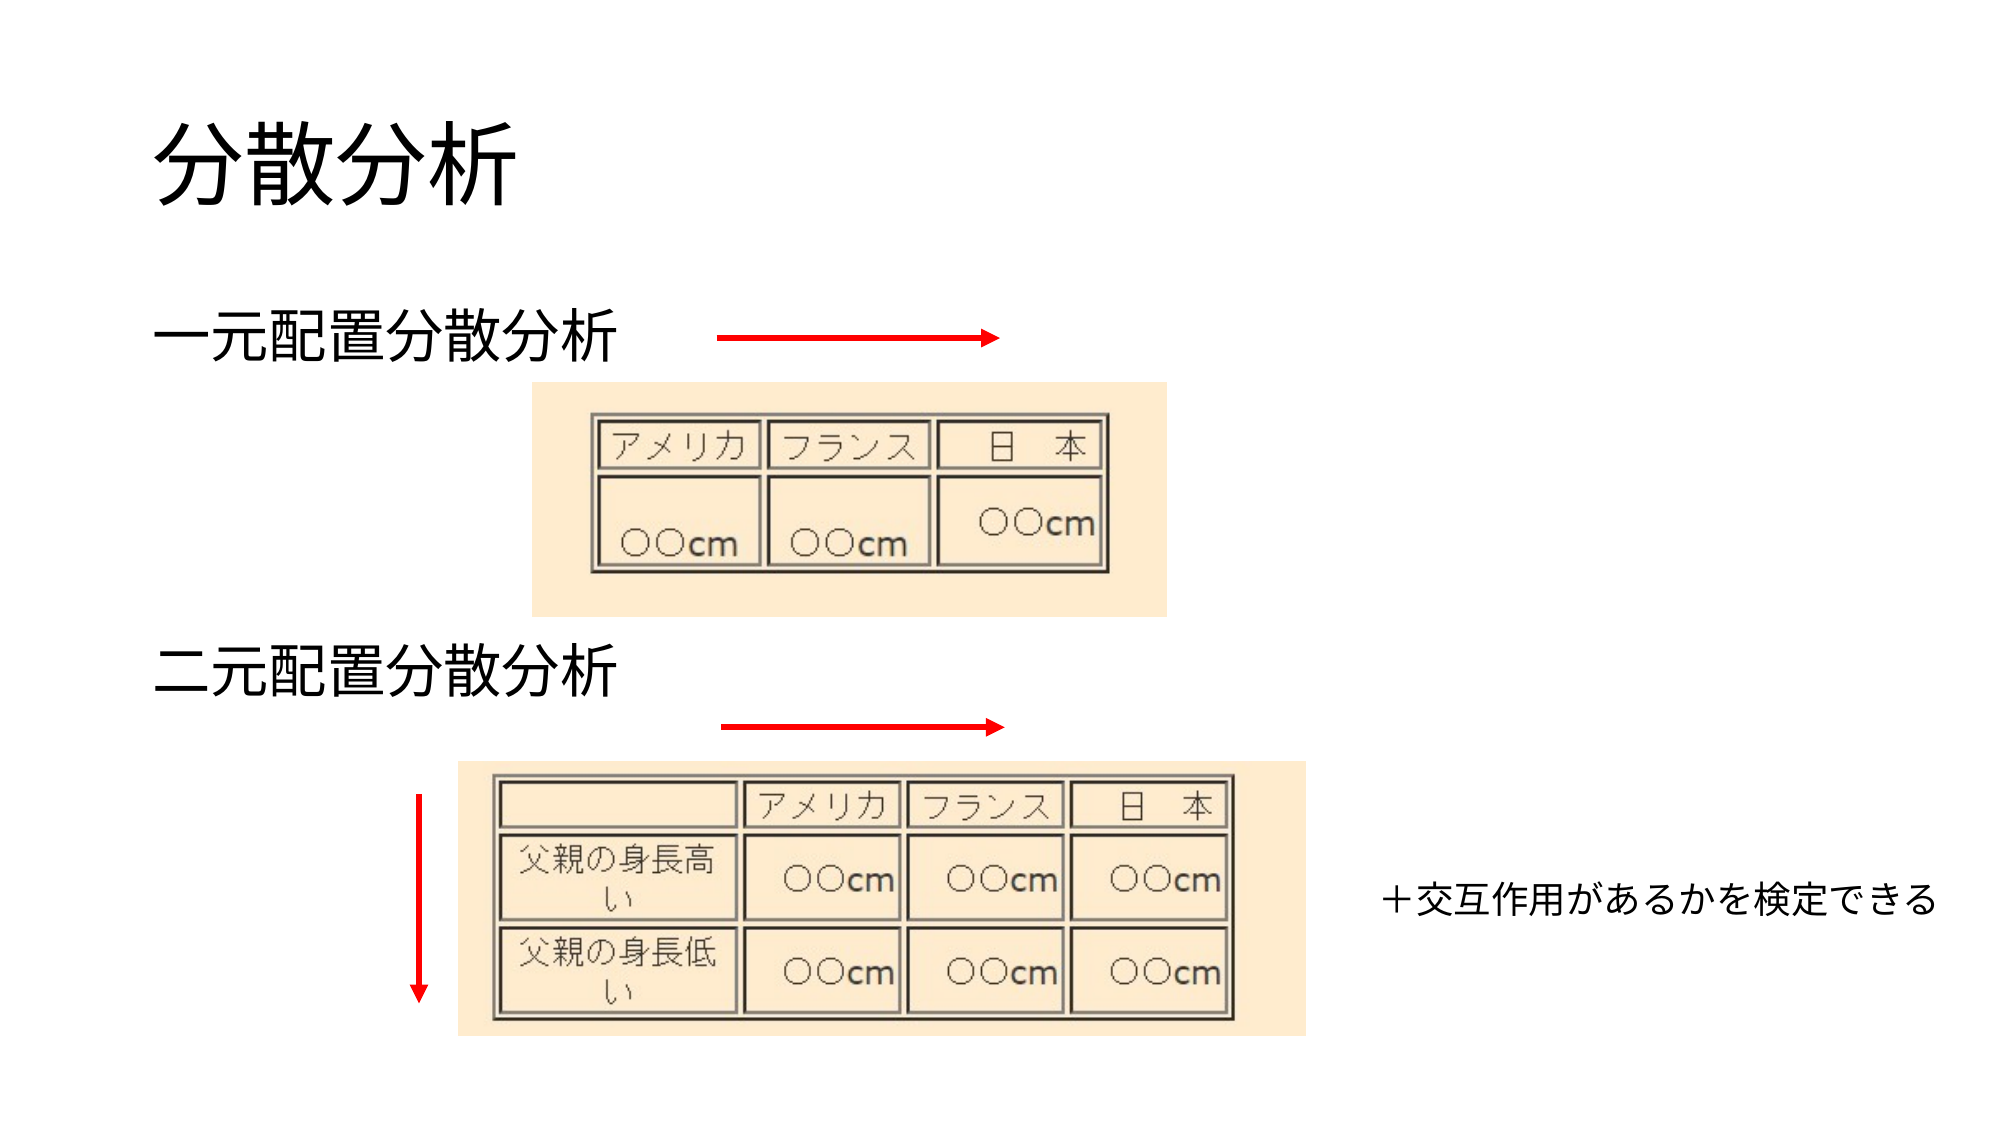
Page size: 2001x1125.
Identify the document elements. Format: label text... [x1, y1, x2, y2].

list 一元配置分散分析 二元配置分散分析 [137, 299, 1863, 1014]
picture [458, 761, 1306, 1036]
text_box ＋交互作用があるかを検定できる [1364, 868, 1956, 928]
picture [532, 382, 1167, 617]
title 分散分析 [137, 59, 1863, 278]
